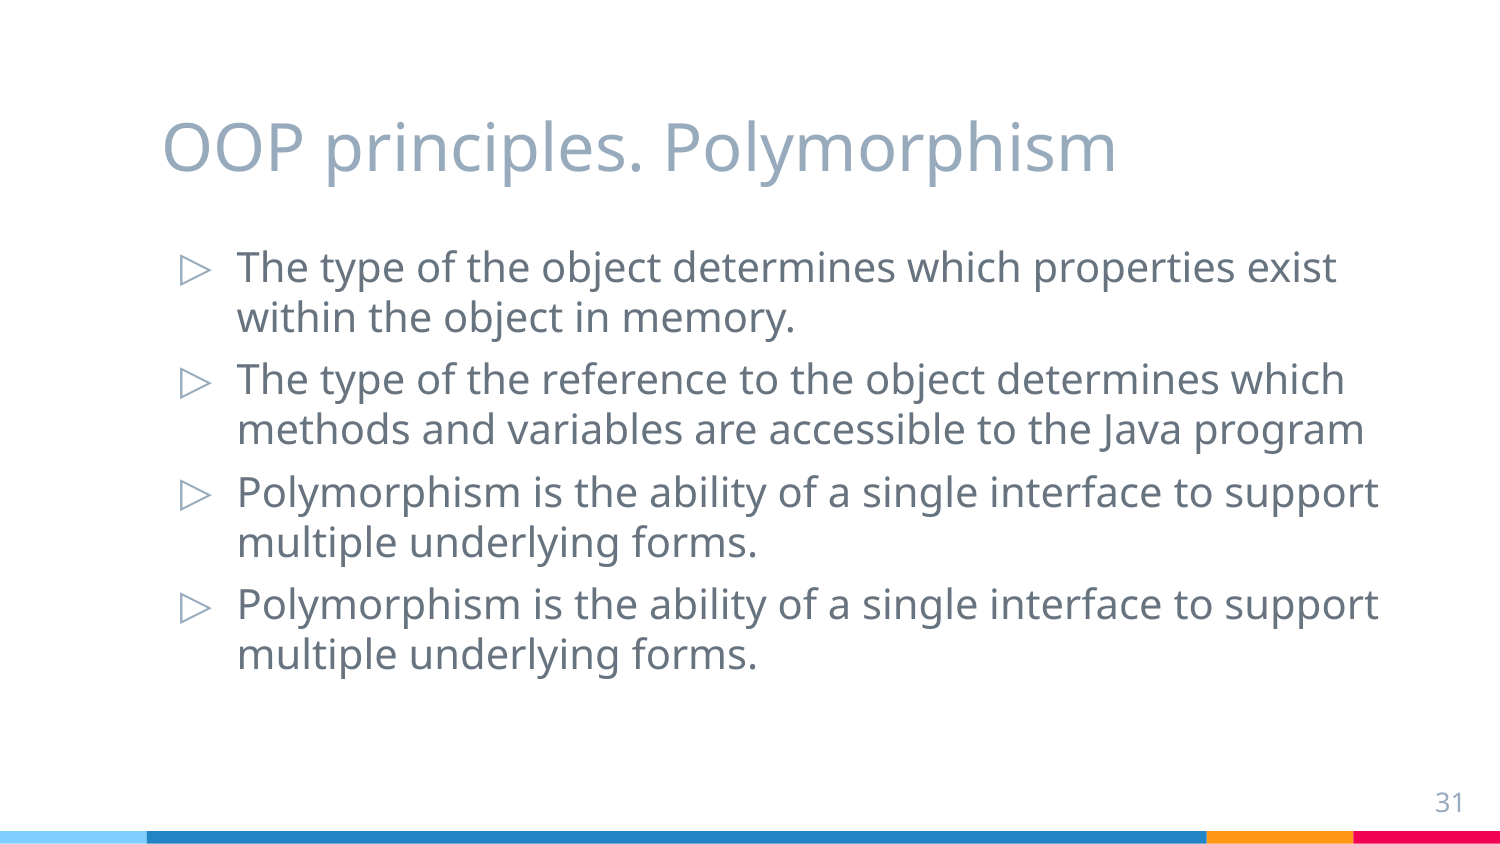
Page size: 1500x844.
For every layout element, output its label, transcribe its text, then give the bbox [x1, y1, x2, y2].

title OOP principles. Polymorphism [146, 58, 1207, 200]
slide_number 31 [1391, 770, 1482, 822]
list The type of the object determines which properties exist within the object in memory. The type of the reference to the object determines which methods and variables are accessible to the Java program Polymorphism is the ability of a single interface to support multiple underlying forms. Polymorphism is the ability of a single interface to support multiple underlying forms. [146, 225, 1412, 809]
